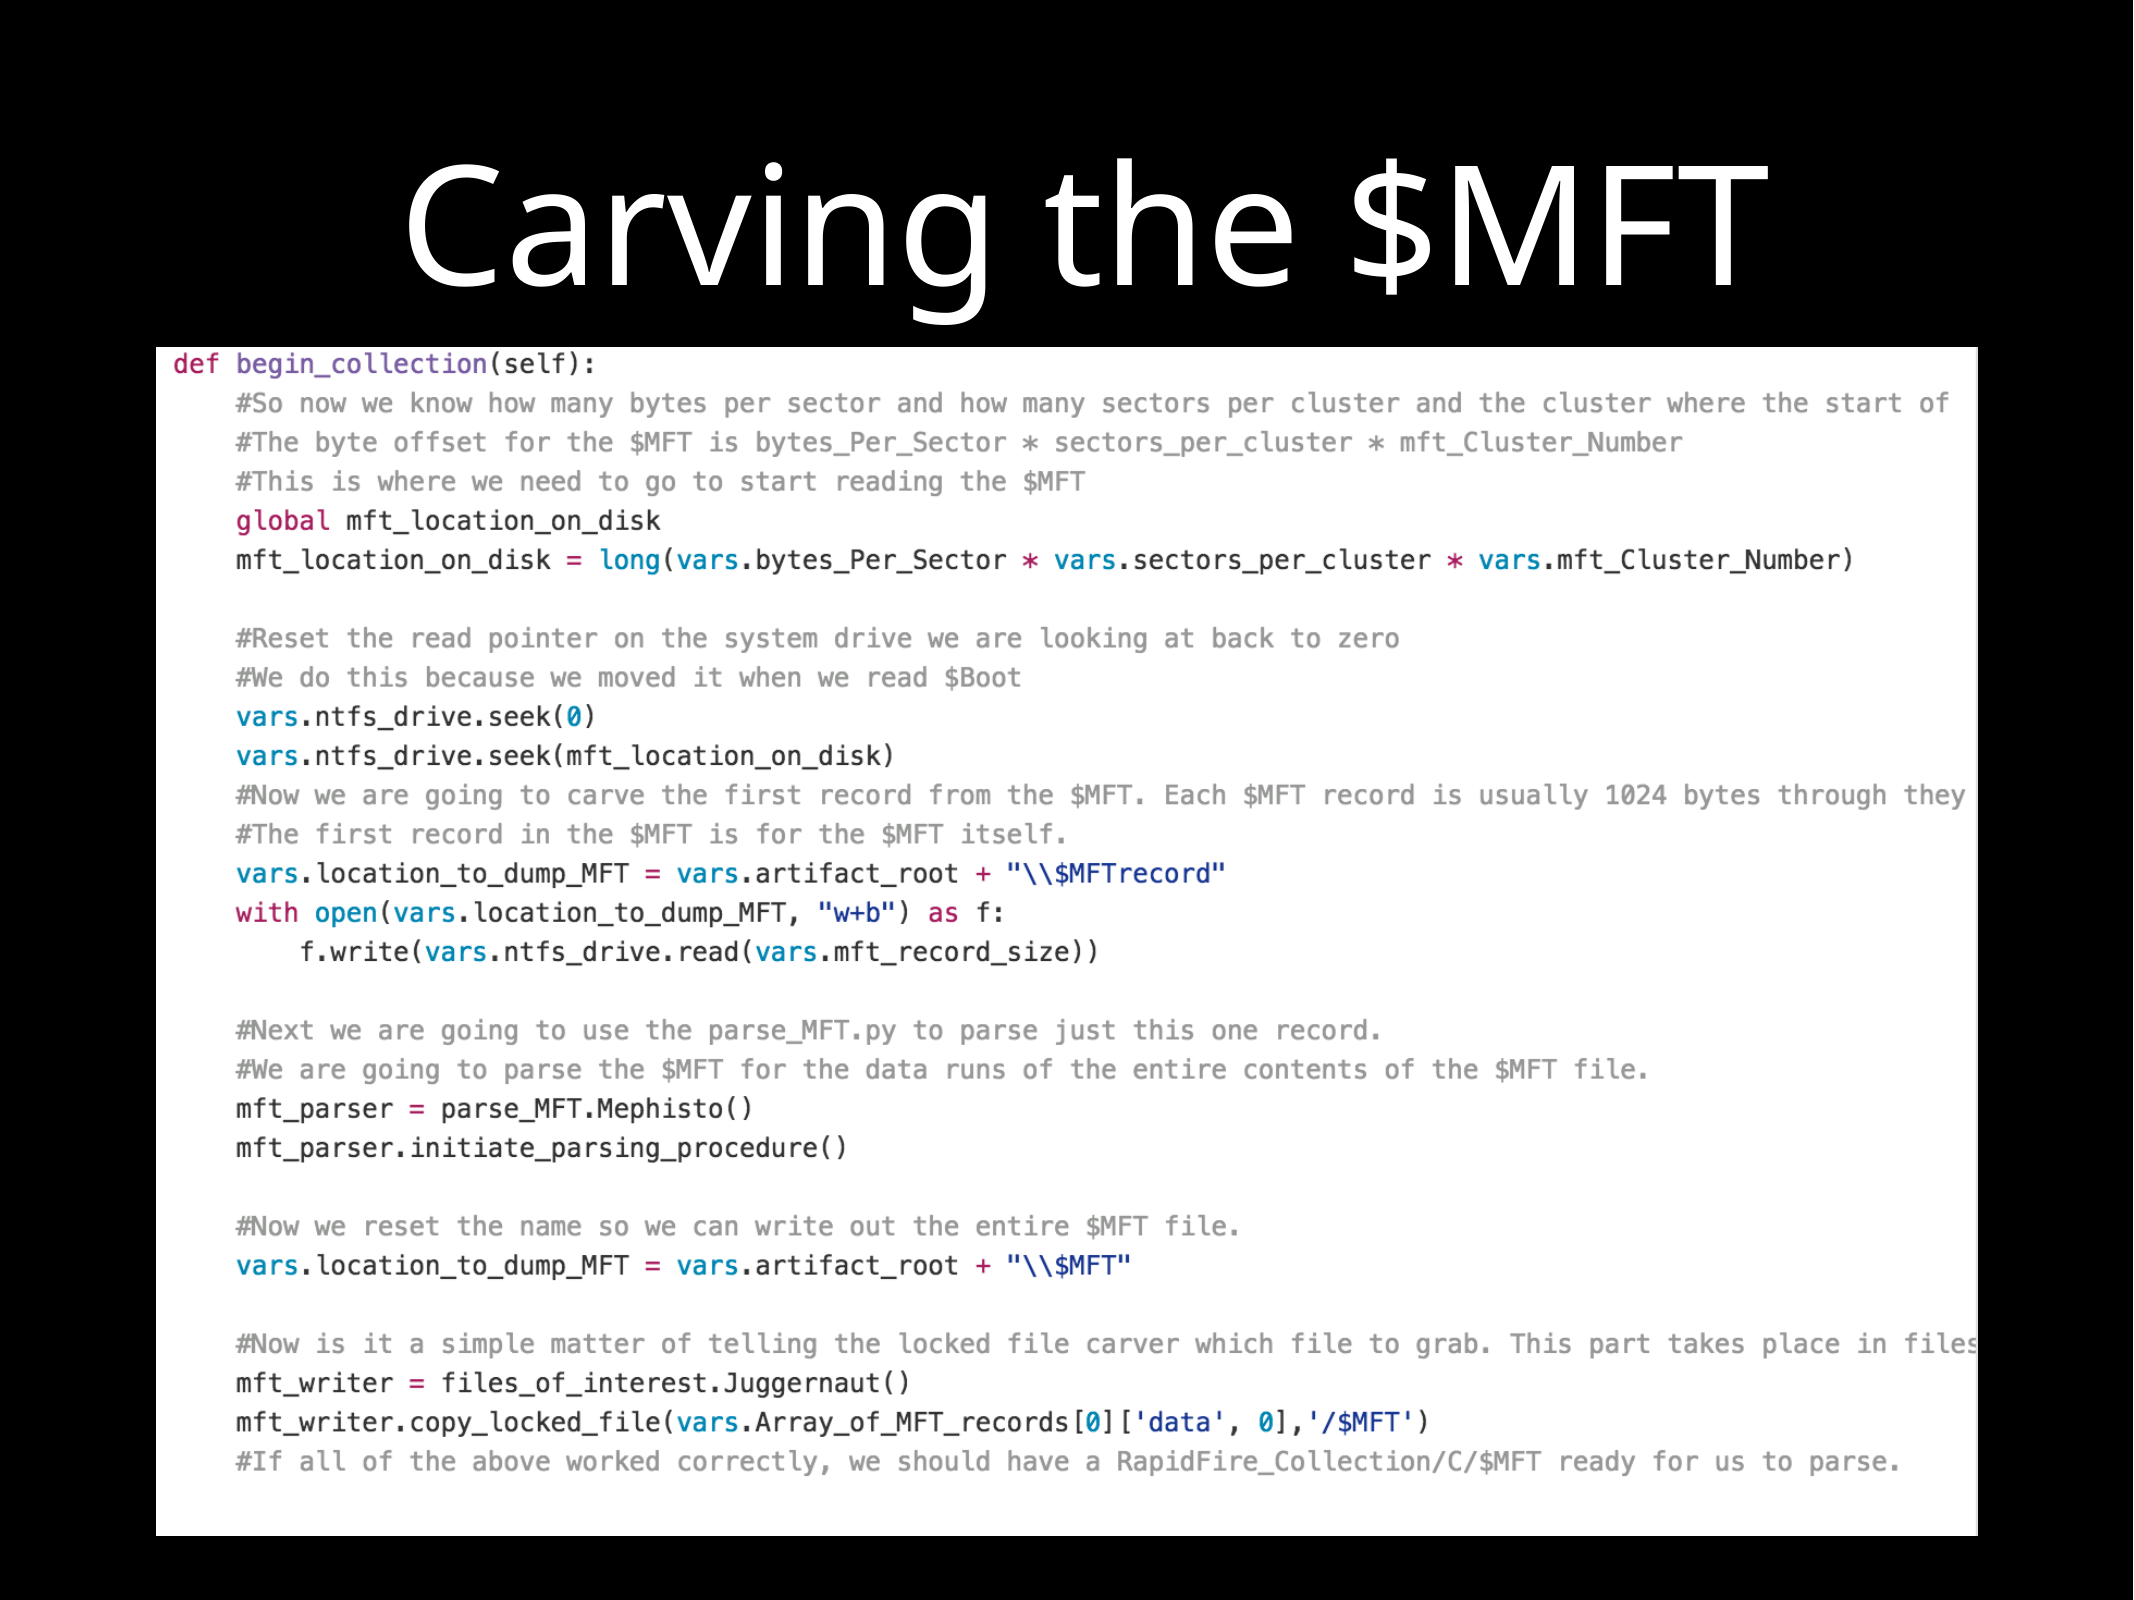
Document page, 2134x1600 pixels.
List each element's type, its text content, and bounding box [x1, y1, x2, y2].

picture [155, 347, 1978, 1536]
title Carving the $MFT [155, 41, 1978, 347]
